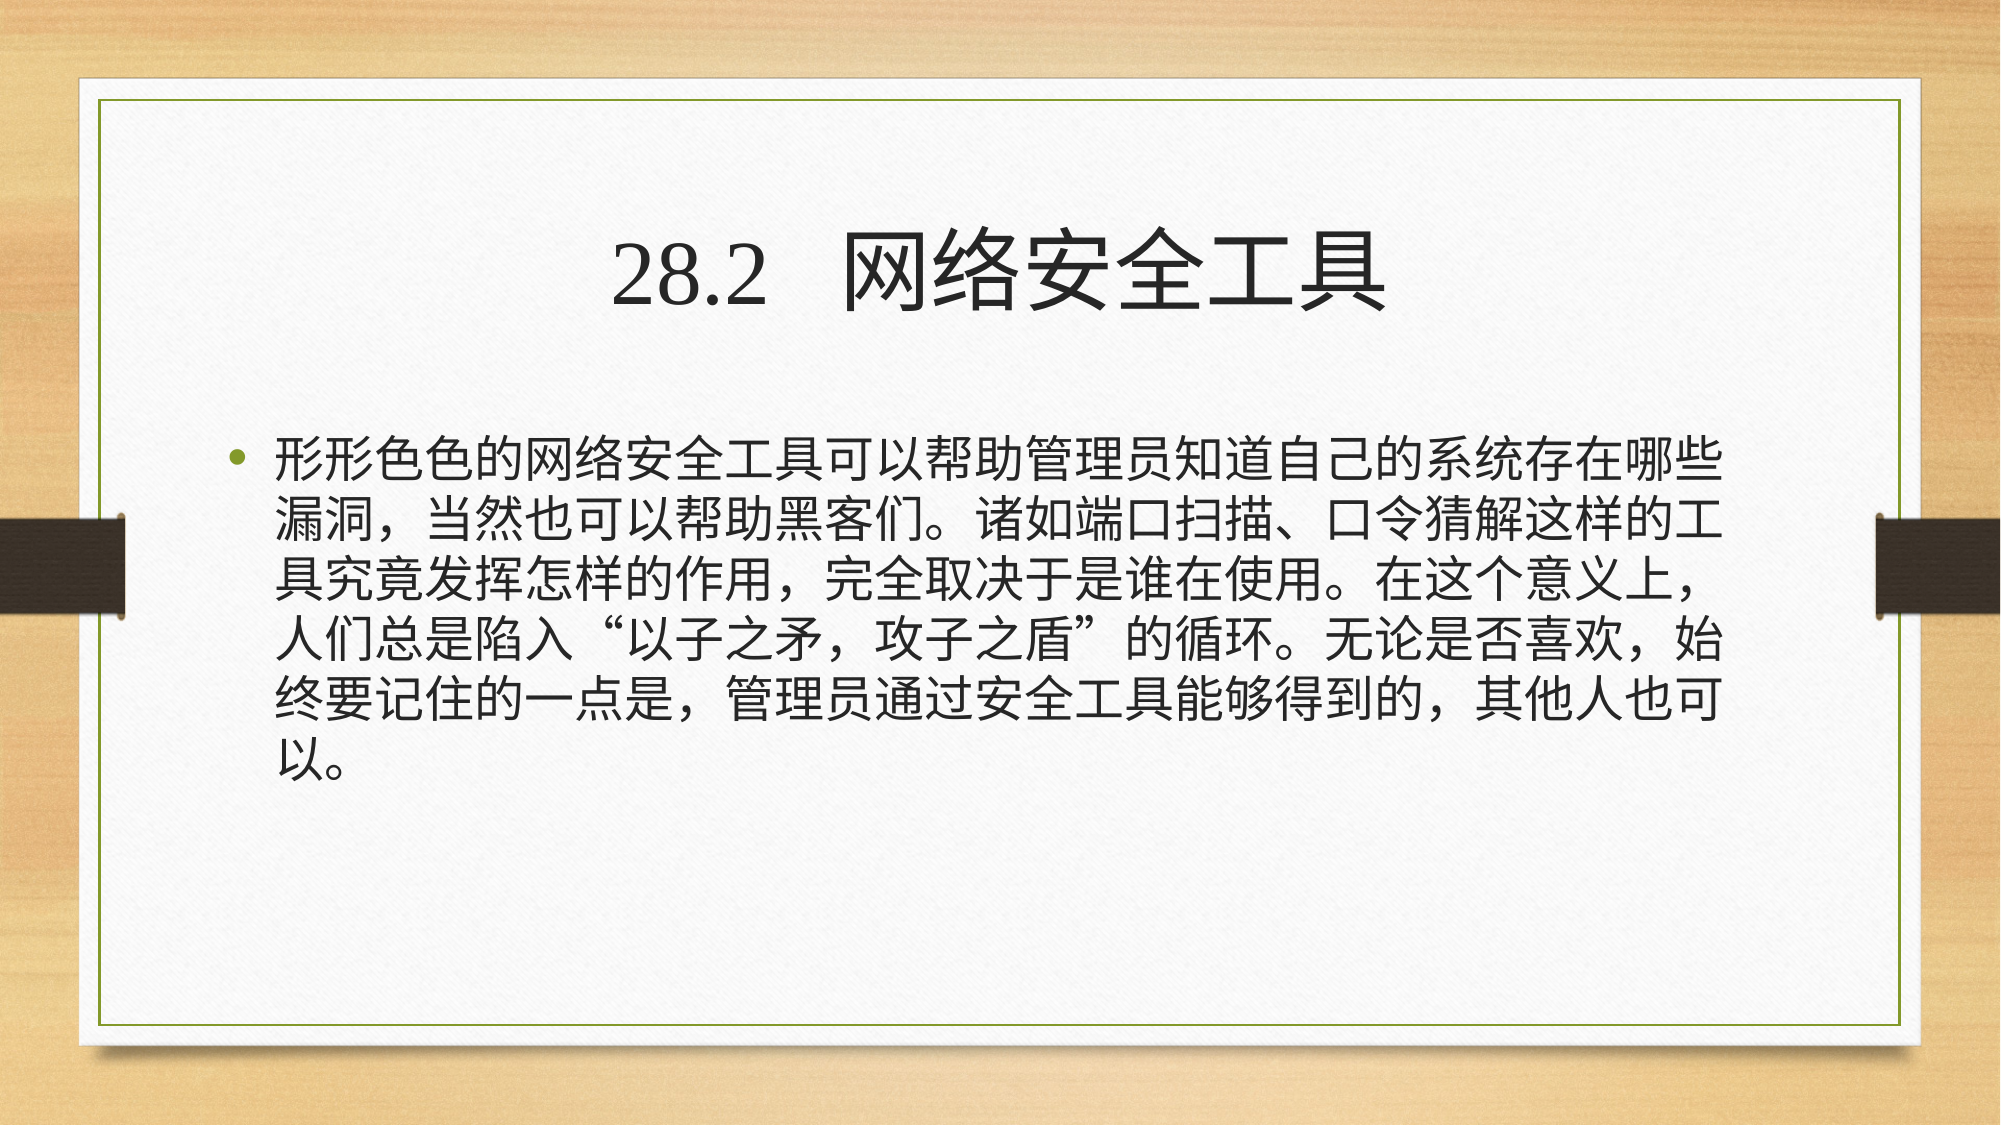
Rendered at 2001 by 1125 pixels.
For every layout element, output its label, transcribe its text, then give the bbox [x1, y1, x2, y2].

title 28.2 网络安全工具 [212, 160, 1788, 376]
picture [0, 0, 2001, 1125]
list 形形色色的网络安全工具可以帮助管理员知道自己的系统存在哪些漏洞，当然也可以帮助黑客们。诸如端口扫描、口令猜解这样的工具究竟发挥怎样的作用，完全取决于是谁在使用。在这个意义上，人们总是陷入“以子之矛，攻子之盾”的循环。无论是否喜欢，始终要记住的一点是，管理员通过安全工具能够得到的，其他人也可以。 [212, 419, 1788, 964]
